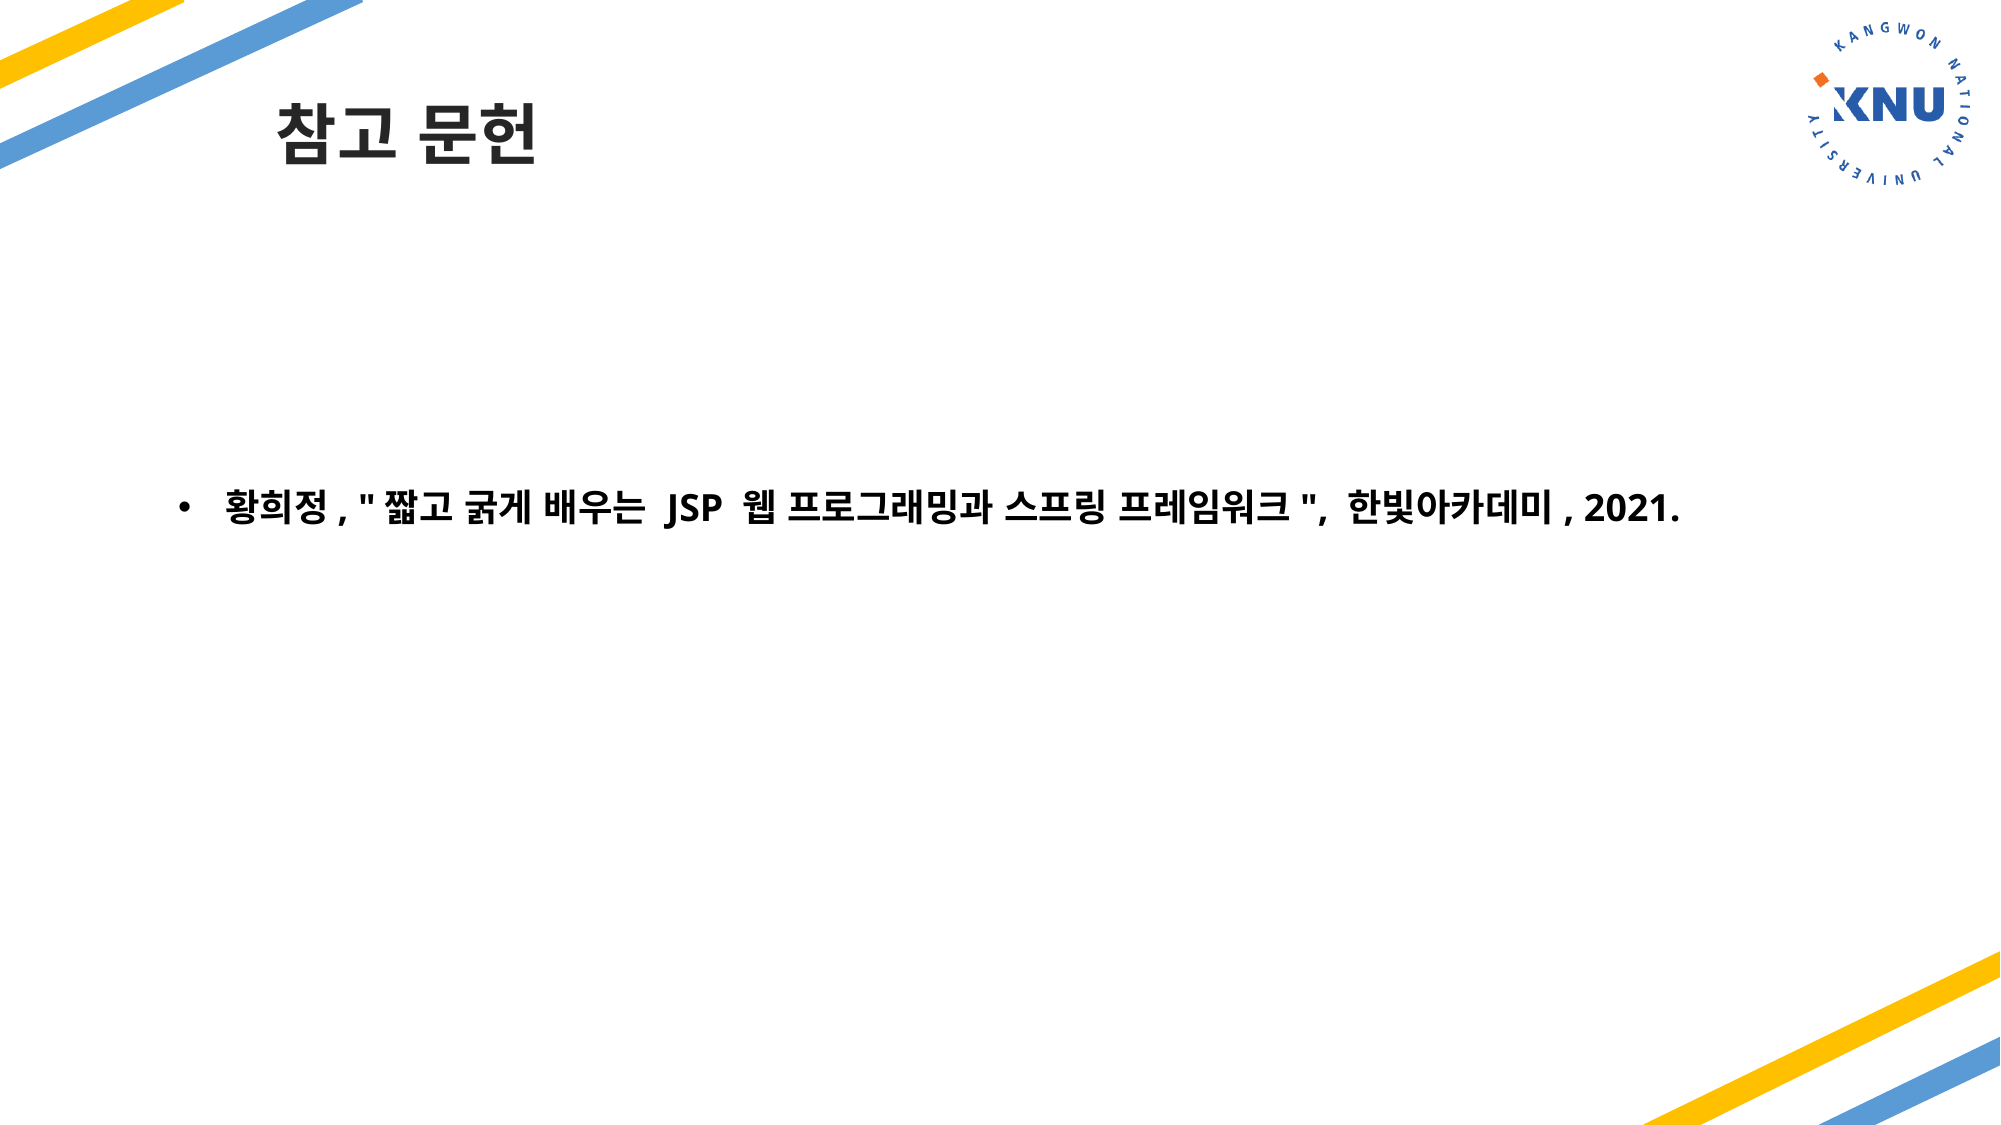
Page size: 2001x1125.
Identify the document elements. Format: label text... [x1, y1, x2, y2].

text_box [0, 0, 363, 170]
text_box [1818, 1036, 2000, 1125]
text_box 참고 문헌 [265, 87, 777, 178]
text_box [1643, 951, 2000, 1125]
picture [1808, 22, 1970, 185]
text_box [0, 0, 185, 89]
text_box 황희정, "짧고 굵게 배우는 JSP 웹 프로그래밍과 스프링 프레임워크", 한빛아카데미, 2021. [163, 476, 1837, 537]
